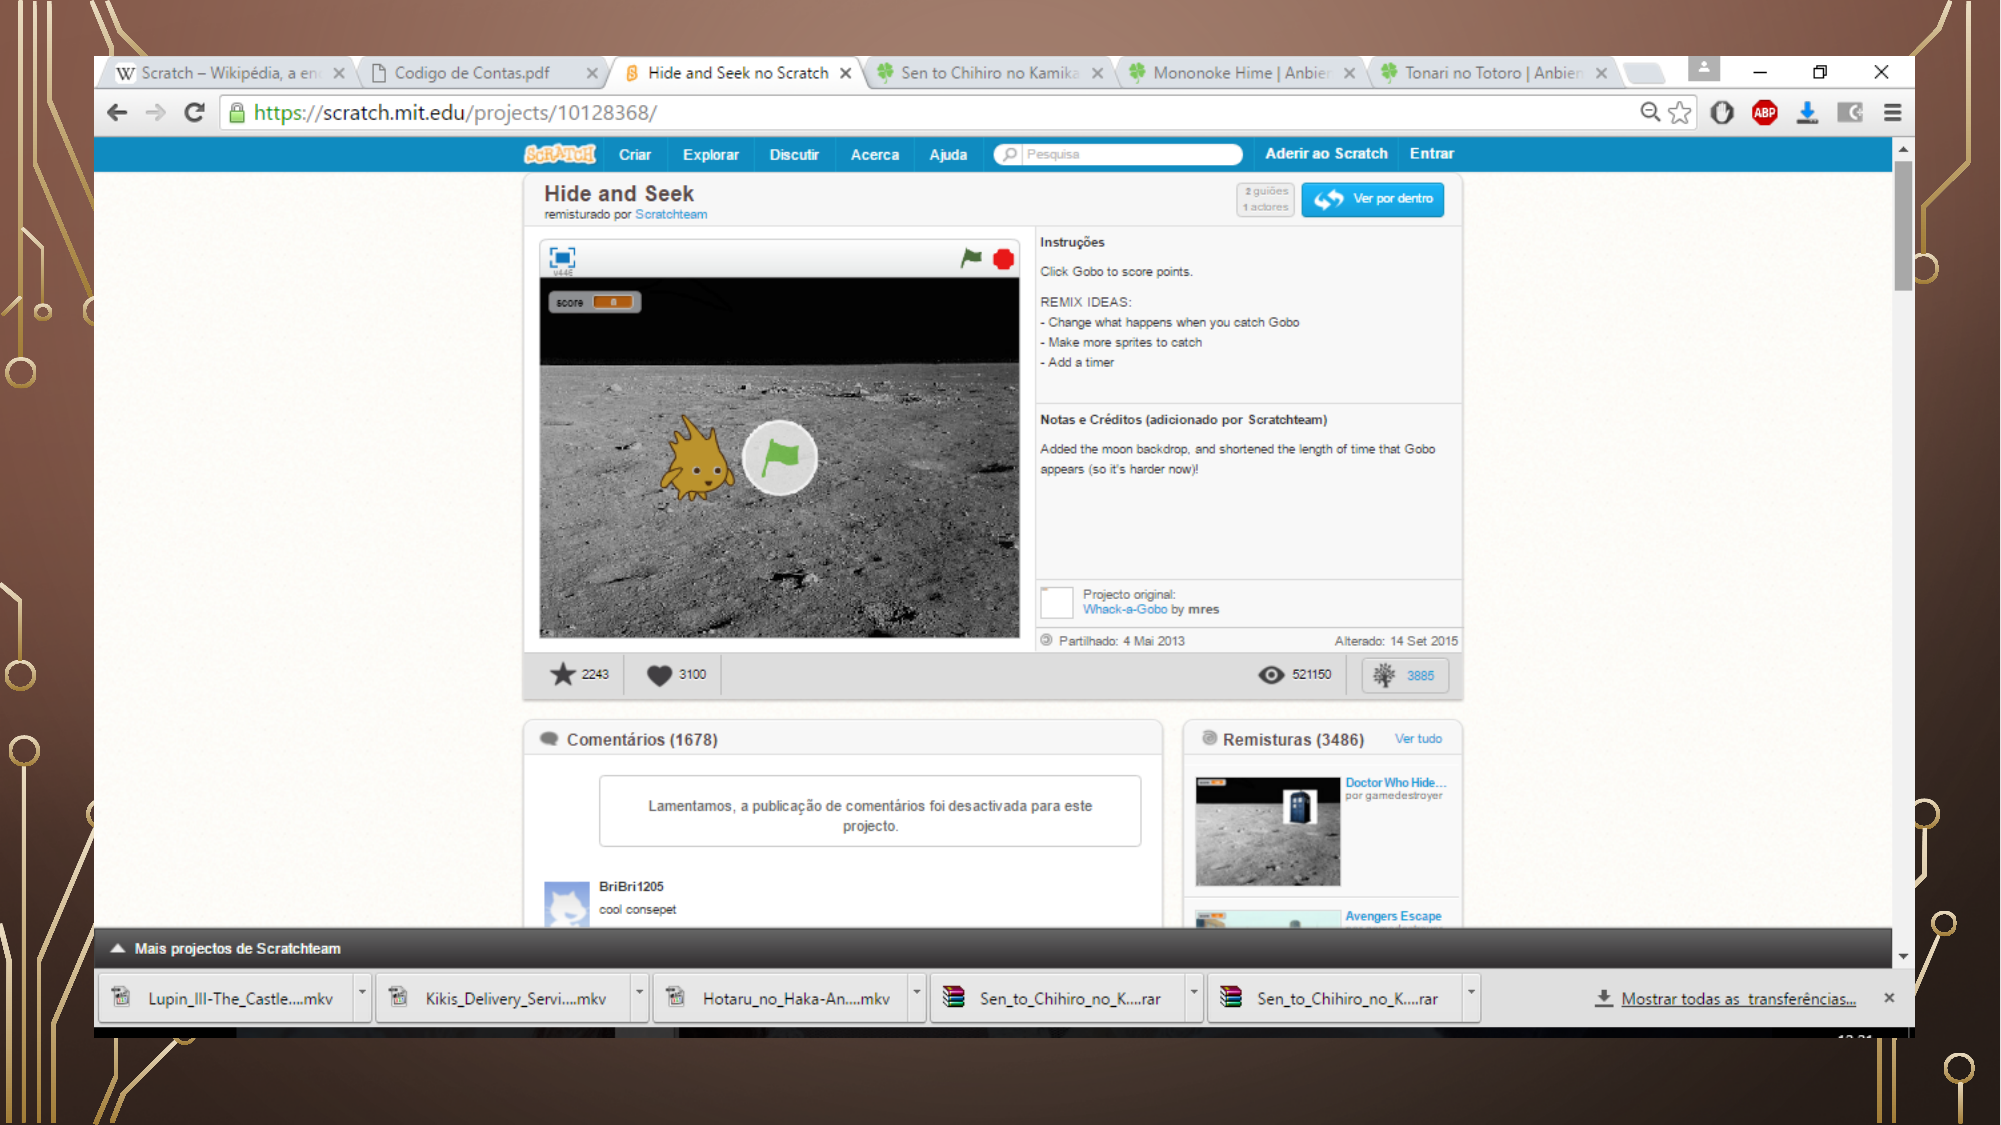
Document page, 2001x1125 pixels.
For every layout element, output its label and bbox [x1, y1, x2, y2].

list [94, 56, 1915, 1038]
